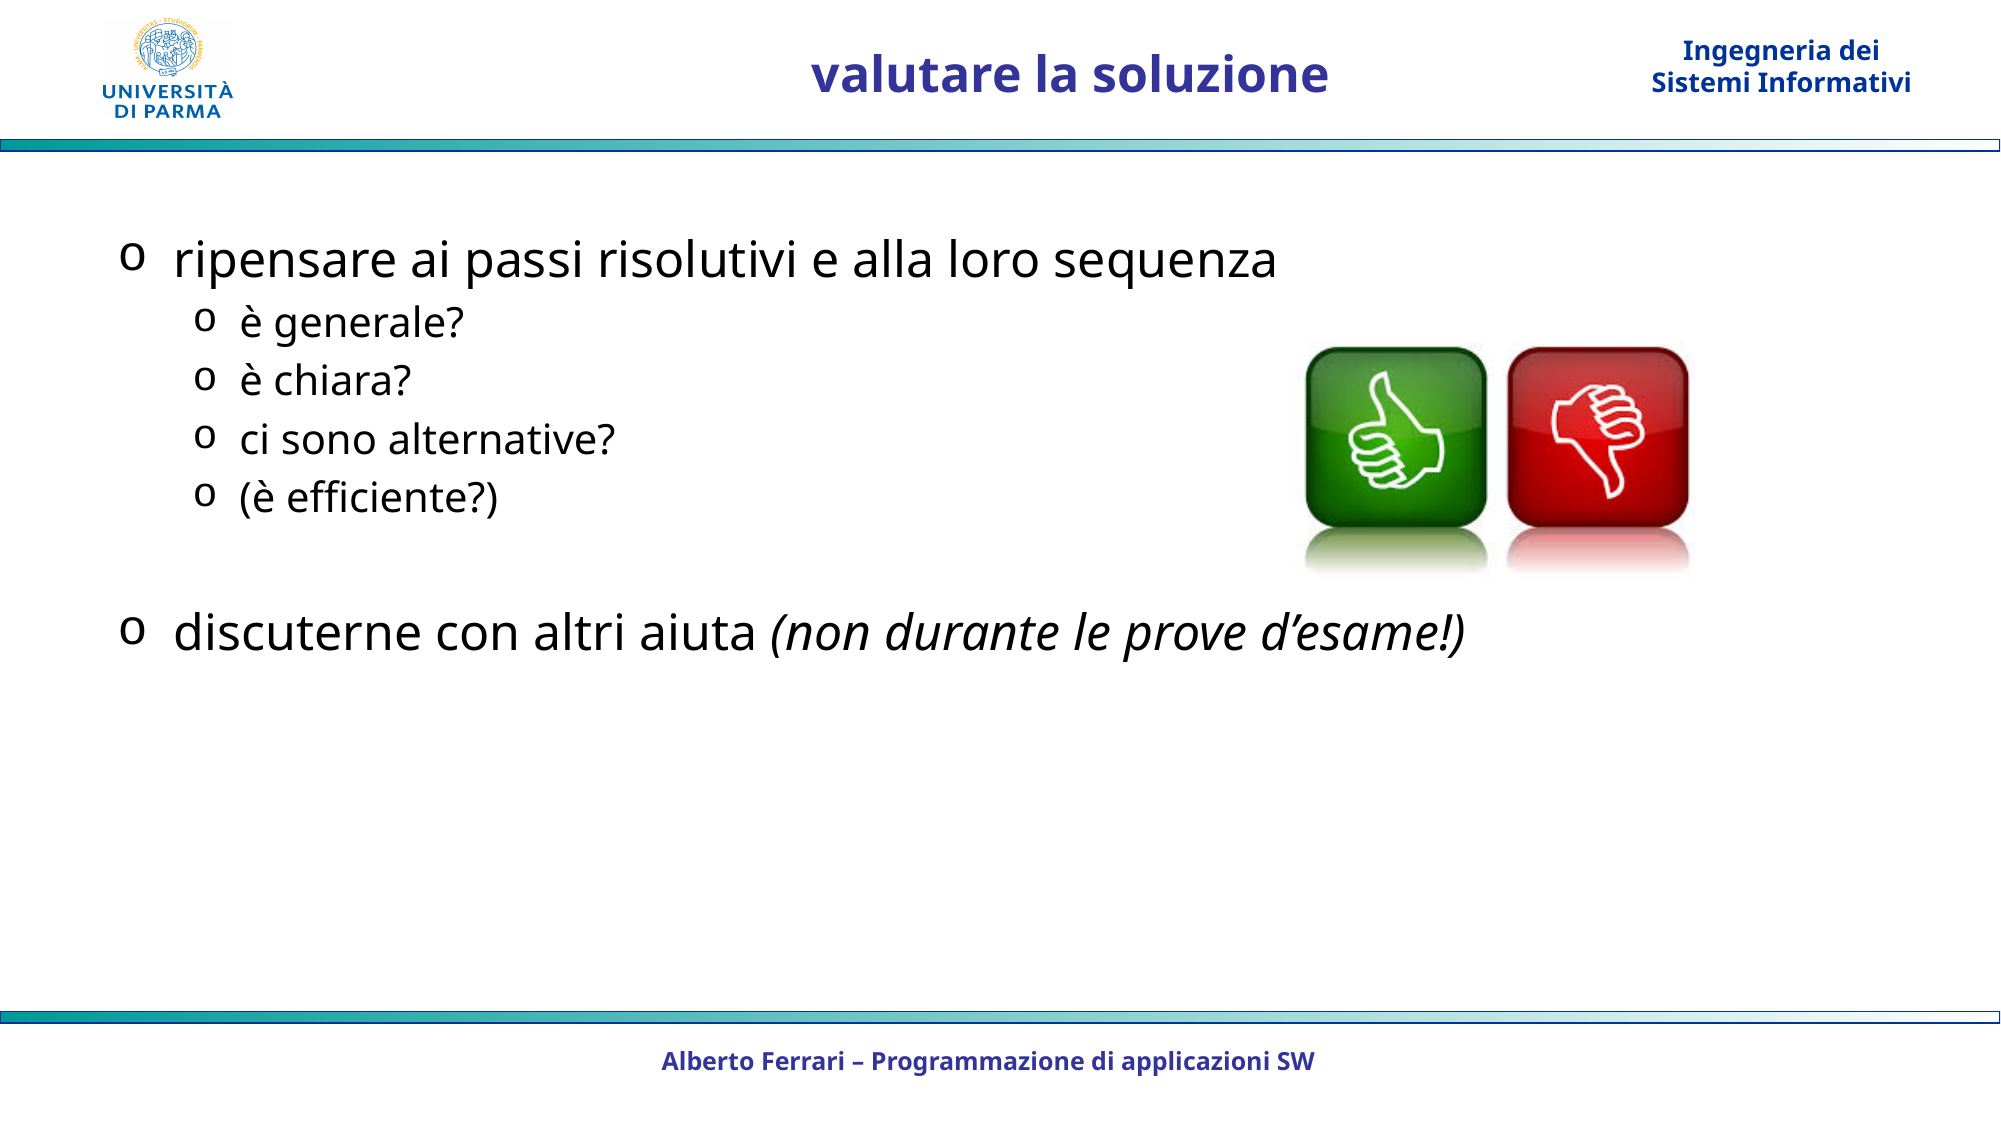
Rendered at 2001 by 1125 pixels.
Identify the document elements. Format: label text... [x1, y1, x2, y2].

list ripensare ai passi risolutivi e alla loro sequenza è generale? è chiara? ci sono alternative? (è efficiente?) discuterne con altri aiuta (non durante le prove d’esame!) [102, 220, 1903, 963]
title valutare la soluzione [559, 19, 1583, 126]
picture [103, 18, 233, 118]
picture [1283, 304, 1712, 593]
footer Alberto Ferrari – Programmazione di applicazioni SW [366, 1037, 1611, 1092]
